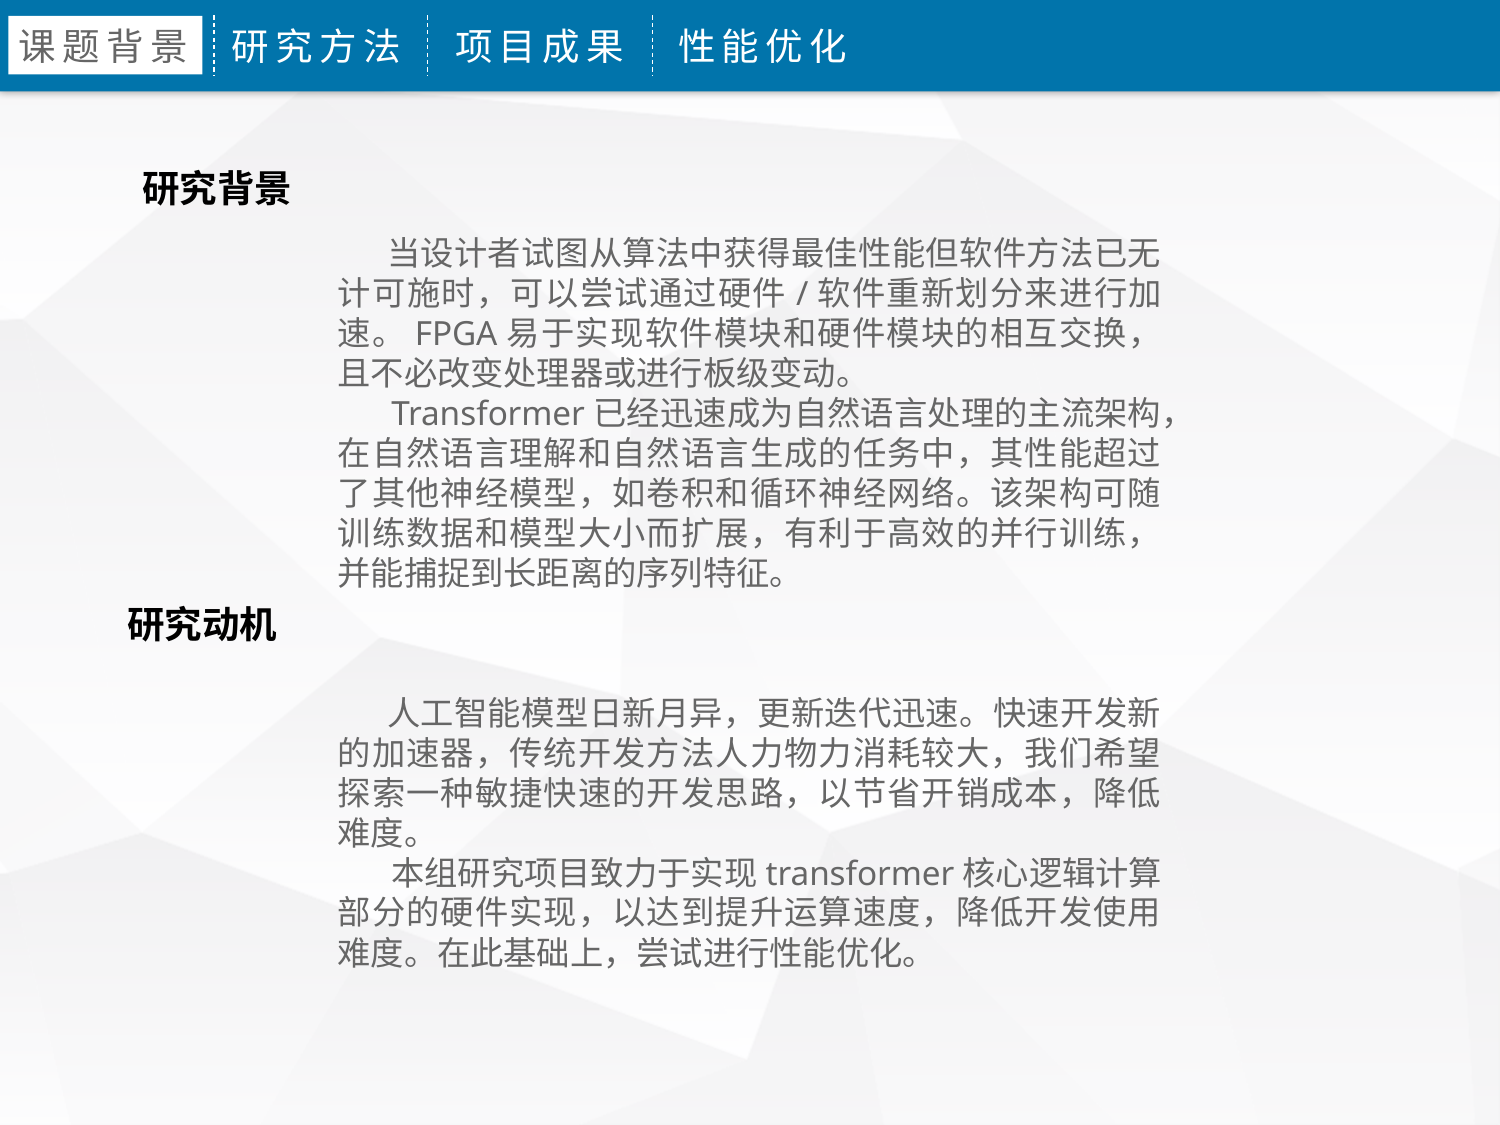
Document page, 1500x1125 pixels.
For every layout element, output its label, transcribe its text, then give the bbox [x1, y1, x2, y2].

text_box 人工智能模型日新月异，更新迭代迅速。快速开发新的加速器，传统开发方法人力物力消耗较大，我们希望探索一种敏捷快速的开发思路，以节省开销成本，降低难度。 本组研究项目致力于实现transformer核心逻辑计算部分的硬件实现，以达到提升运算速度，降低开发使用难度。在此基础上，尝试进行性能优化。 [322, 684, 1177, 979]
text_box 研究背景 [127, 158, 308, 218]
text_box 研究方法 [217, 15, 427, 76]
text_box 项目成果 [440, 15, 652, 76]
text_box 当设计者试图从算法中获得最佳性能但软件方法已无计可施时，可以尝试通过硬件/软件重新划分来进行加速。FPGA易于实现软件模块和硬件模块的相互交换，且不必改变处理器或进行板级变动。 Transformer已经迅速成为自然语言处理的主流架构，在自然语言理解和自然语言生成的任务中，其性能超过了其他神经模型，如卷积和循环神经网络。该架构可随训练数据和模型大小而扩展，有利于高效的并行训练，并能捕捉到长距离的序列特征。 [322, 225, 1177, 635]
picture [0, 92, 1500, 1125]
text_box 研究动机 [112, 593, 293, 654]
text_box 课题背景 [4, 15, 213, 76]
text_box [0, 0, 1500, 92]
text_box 性能优化 [663, 15, 876, 76]
